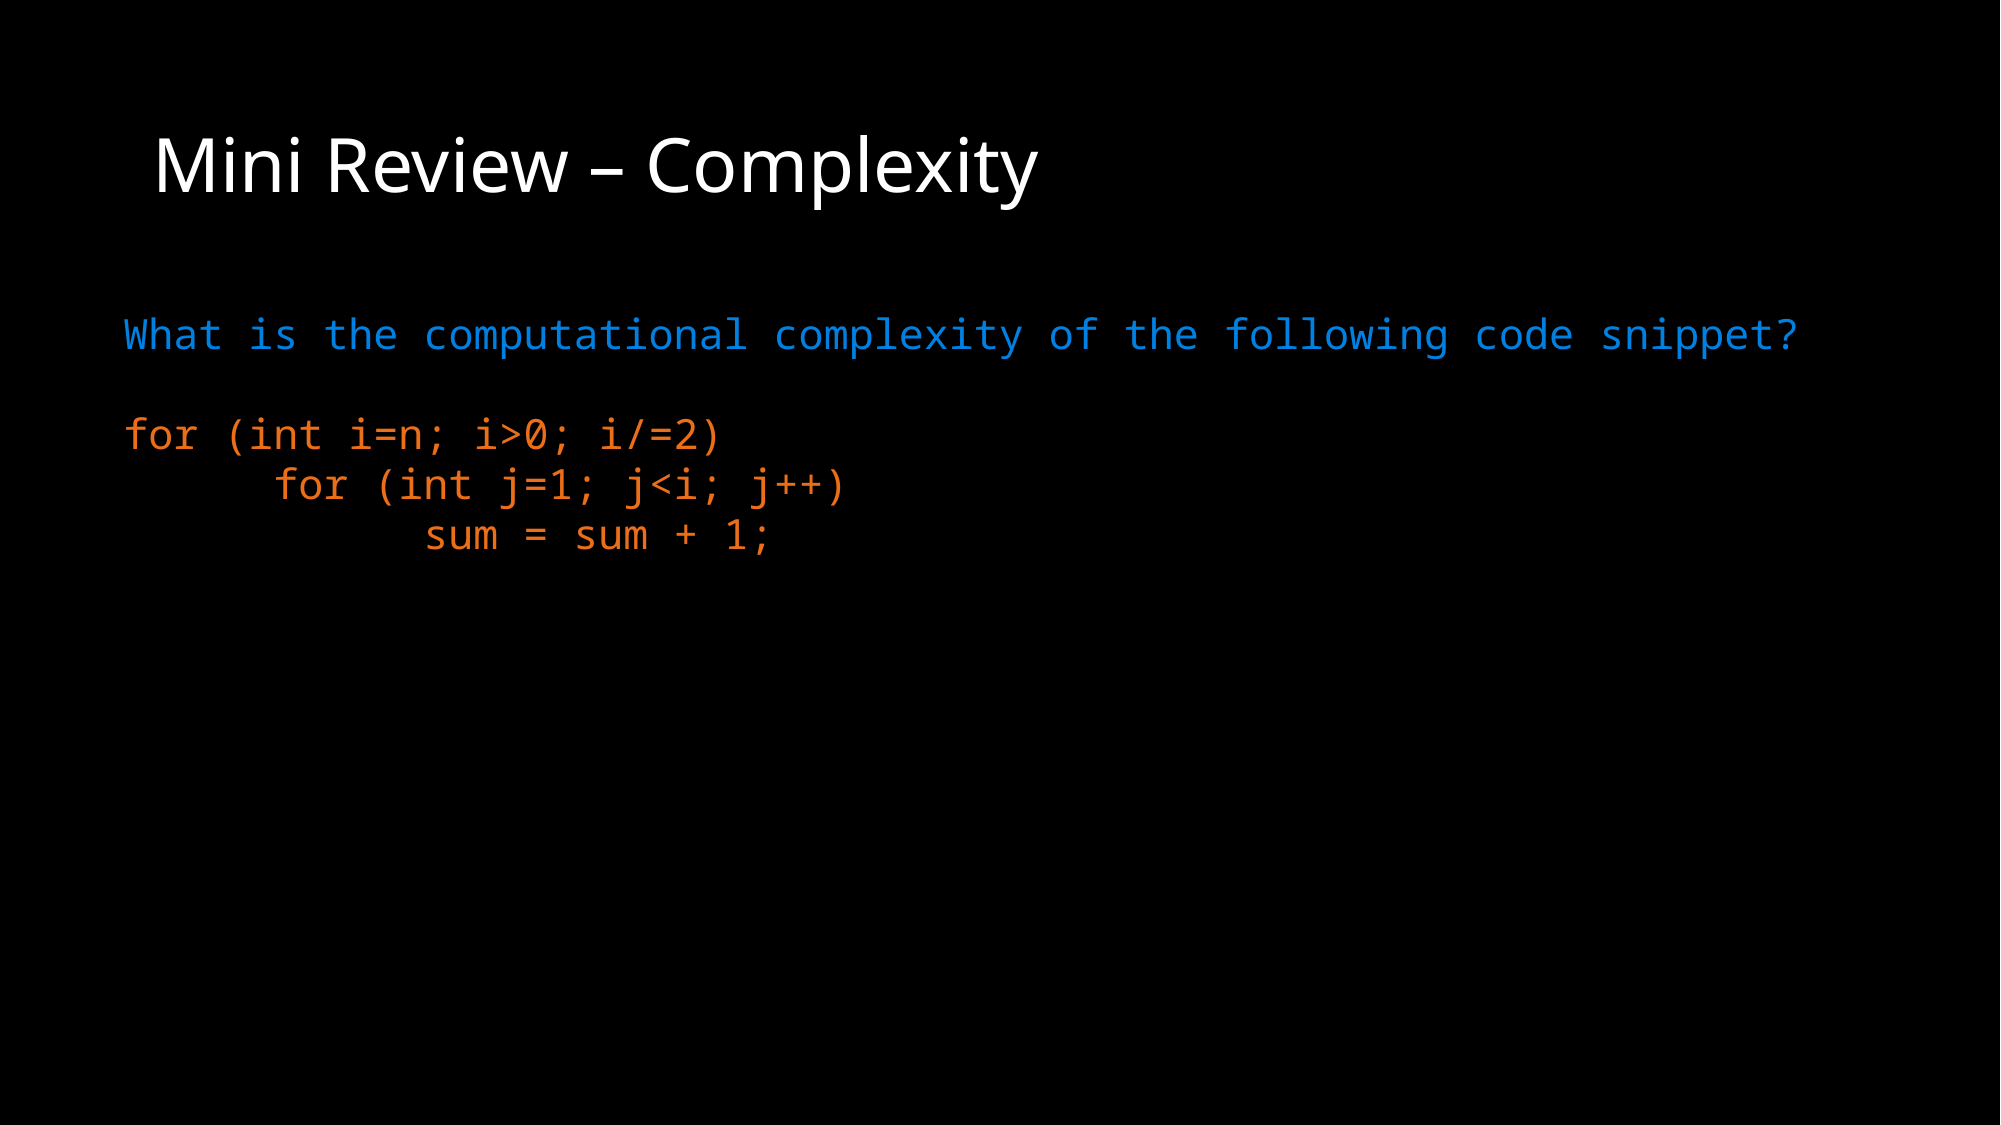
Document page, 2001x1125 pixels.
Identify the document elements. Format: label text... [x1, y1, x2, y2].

text_box What is the computational complexity of the following code snippet? for (int i=n; i>0; i/=2) for (int j=1; j<i; j++) sum = sum + 1; [108, 299, 1814, 665]
title Mini Review – Complexity [137, 59, 1863, 278]
